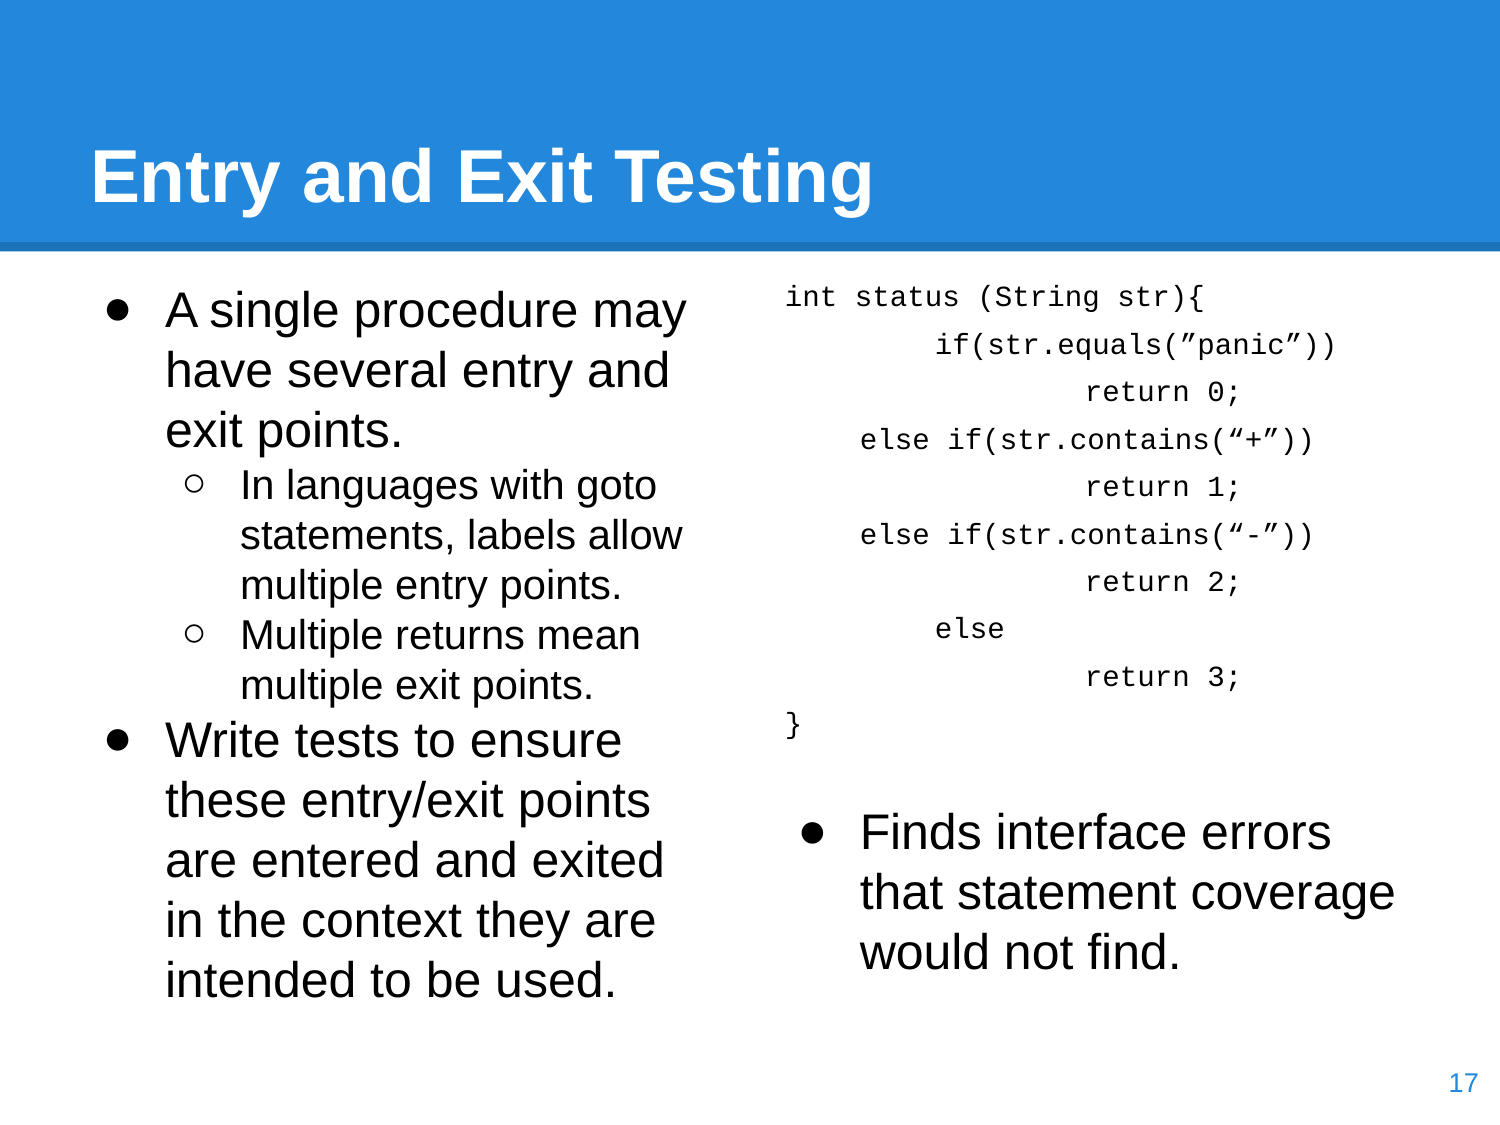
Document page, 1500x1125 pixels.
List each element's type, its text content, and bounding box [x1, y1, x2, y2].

list A single procedure may have several entry and exit points. In languages with goto statements, labels allow multiple entry points. Multiple returns mean multiple exit points. Write tests to ensure these entry/exit points are entered and exited in the context they are intended to be used. [75, 262, 731, 1078]
title Entry and Exit Testing [75, 45, 1425, 233]
list int status (String str){ if(str.equals(”panic”)) return 0; else if(str.contains(“+”)) return 1; else if(str.contains(“-”)) return 2; else return 3; } Finds interface errors that statement coverage would not find. [769, 262, 1425, 1078]
slide_number ‹#› [1403, 1038, 1494, 1125]
